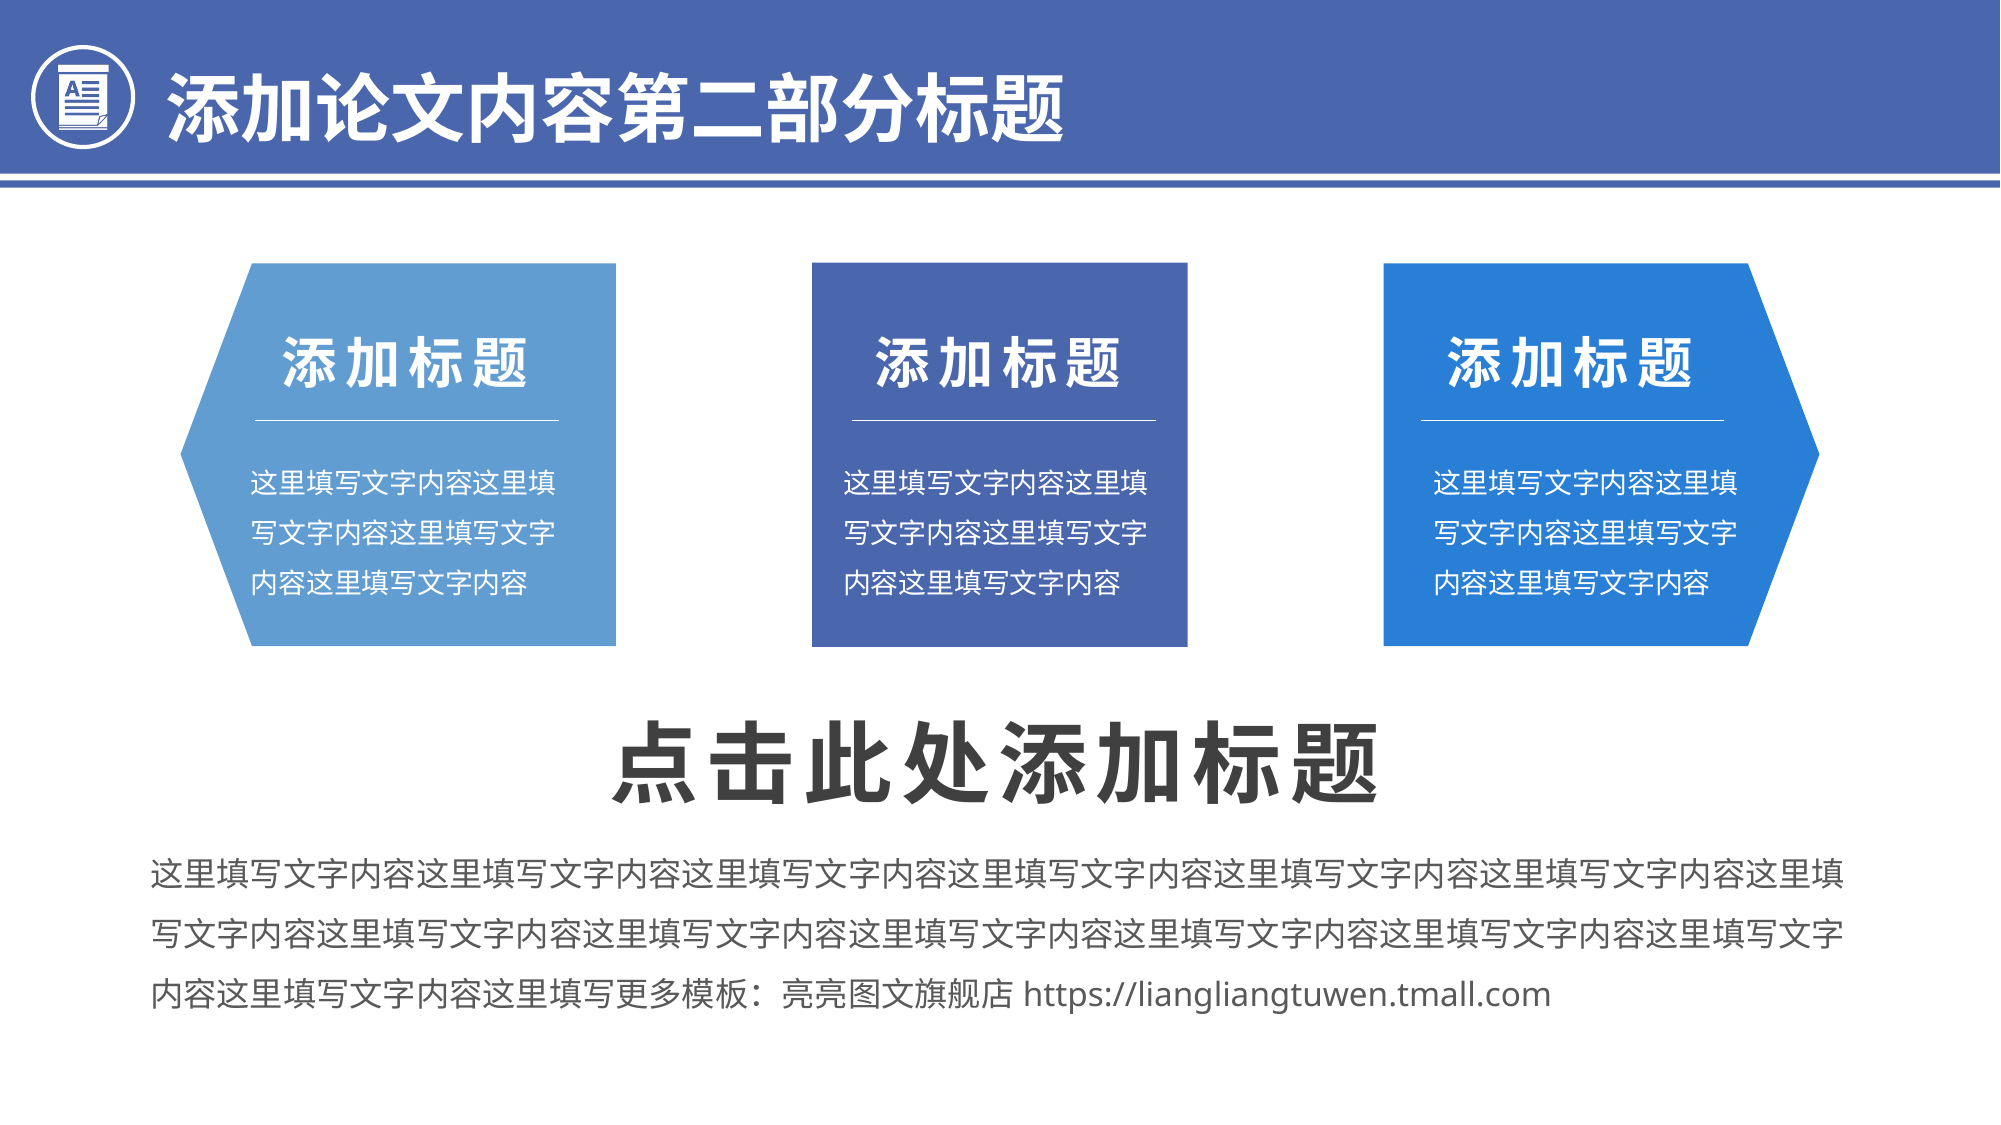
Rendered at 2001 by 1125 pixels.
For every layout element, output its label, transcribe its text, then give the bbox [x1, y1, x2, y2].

text_box 添加标题 [1431, 320, 1709, 402]
text_box [812, 262, 1188, 647]
text_box [180, 263, 616, 647]
text_box 添加标题 [266, 320, 544, 402]
text_box 添加标题 [860, 320, 1137, 402]
text_box 添加论文内容第二部分标题 [150, 9, 1088, 160]
text_box 这里填写文字内容这里填写文字内容这里填写文字内容这里填写文字内容 [236, 441, 580, 607]
text_box 这里填写文字内容这里填写文字内容这里填写文字内容这里填写文字内容 [1418, 441, 1762, 607]
text_box 点击此处添加标题 [594, 700, 1395, 822]
text_box [1383, 263, 1820, 647]
text_box 这里填写文字内容这里填写文字内容这里填写文字内容这里填写文字内容 [828, 441, 1172, 607]
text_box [33, 47, 134, 148]
text_box 这里填写文字内容这里填写文字内容这里填写文字内容这里填写文字内容这里填写文字内容这里填写文字内容这里填写文字内容这里填写文字内容这里填写文字内容这里填写文字内容这里填写文字内容这里填写文字内容这里填写文字内容这里填写文字内容这里填写更多模板：亮亮图文旗舰店https://liangliangtuwen.tmall.com [135, 825, 1867, 1020]
text_box [0, 179, 2000, 189]
text_box [0, 0, 2000, 175]
